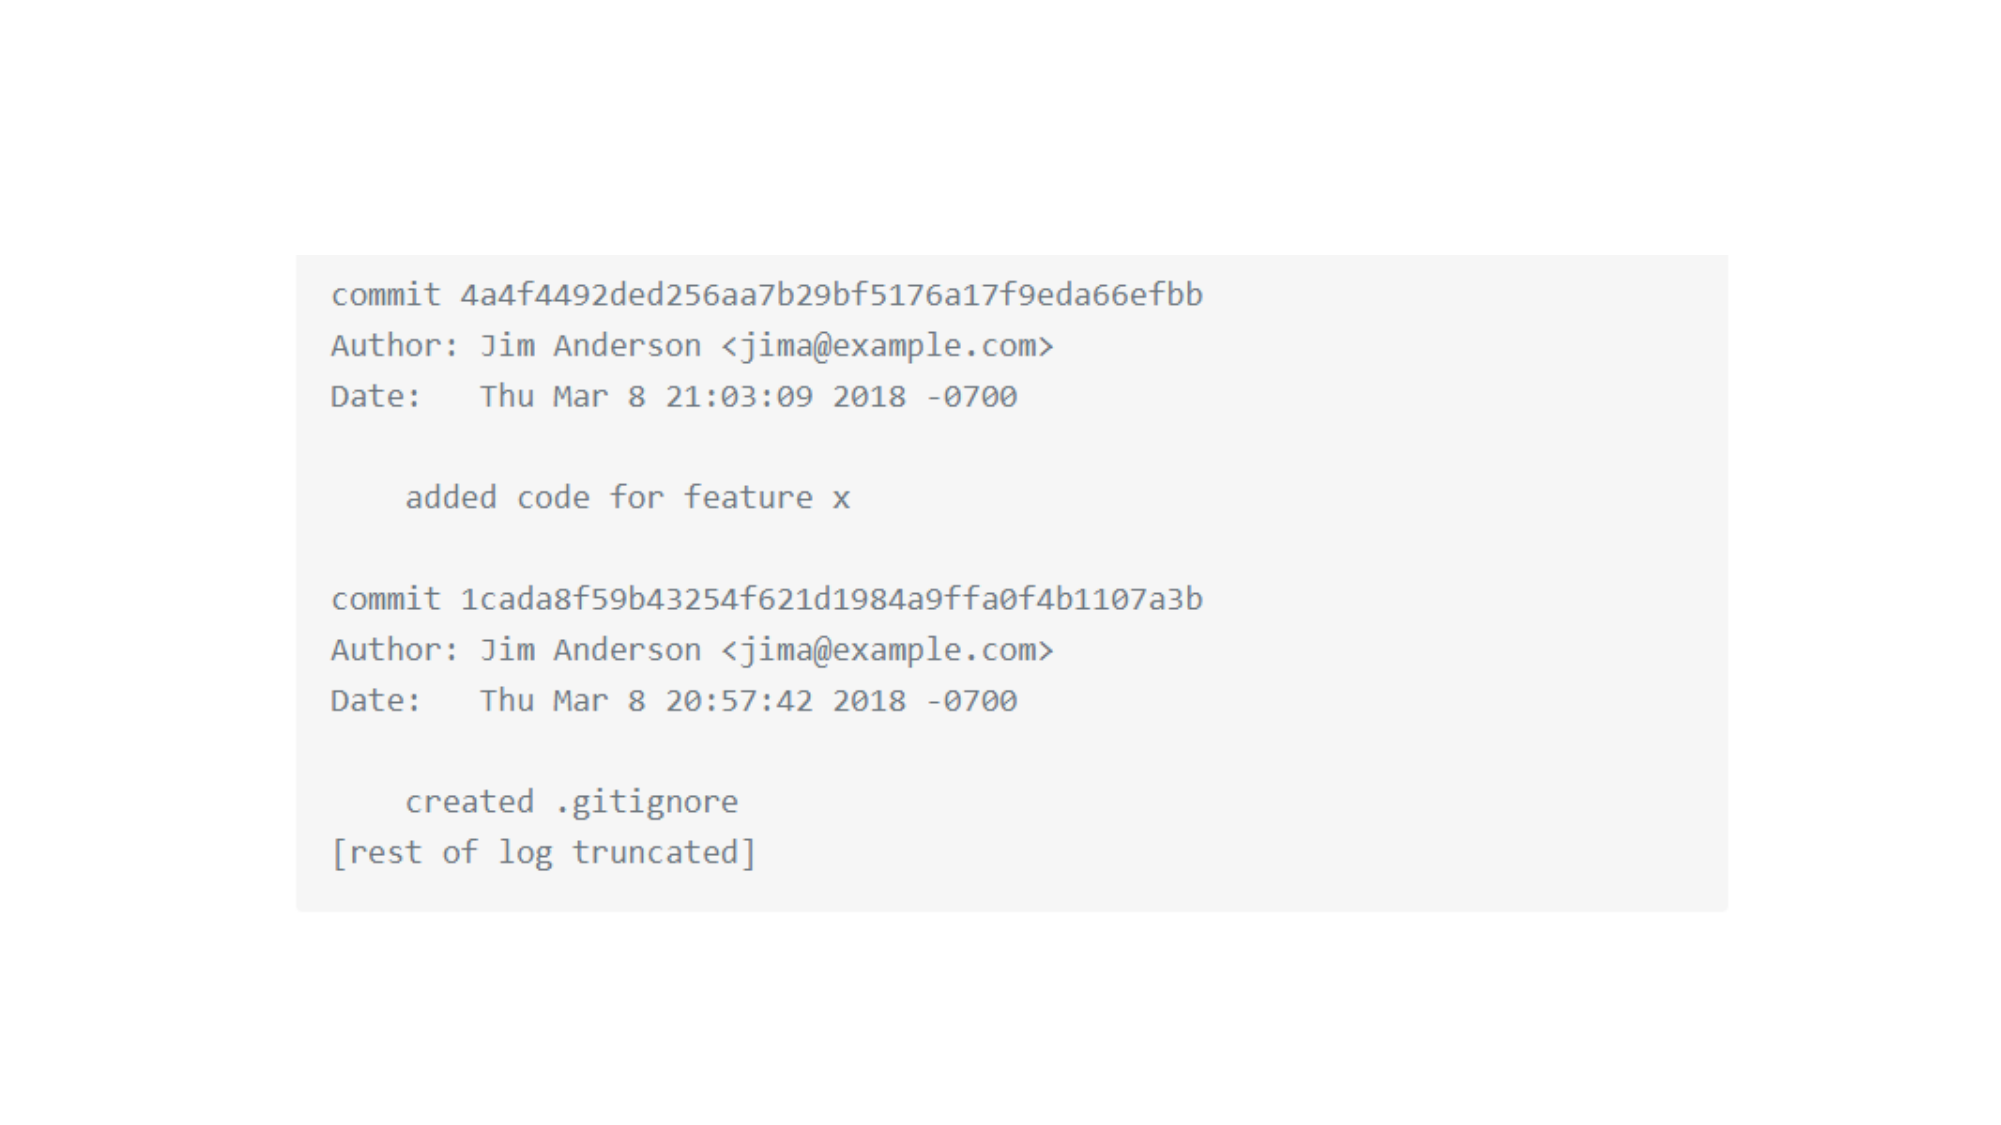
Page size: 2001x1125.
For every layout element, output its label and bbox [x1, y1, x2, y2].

picture [276, 255, 1753, 933]
